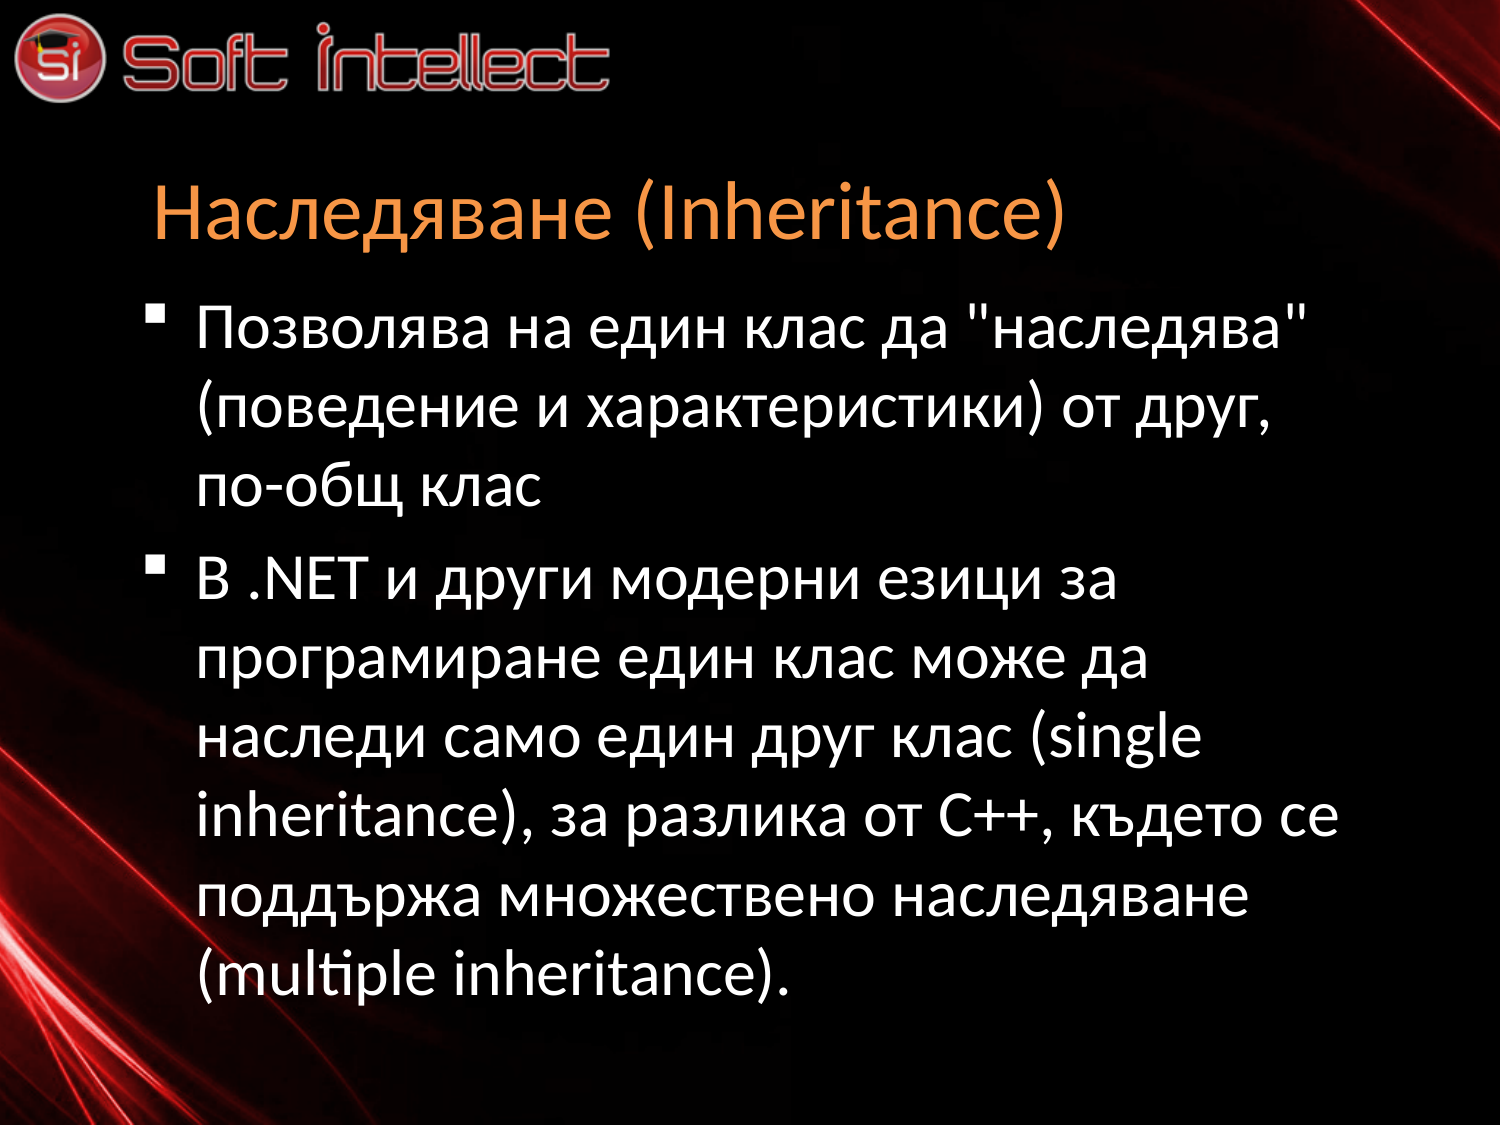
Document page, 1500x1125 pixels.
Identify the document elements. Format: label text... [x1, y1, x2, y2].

list Позволява на един клас да "наследява" (поведение и характеристики) от друг, по-общ клас В .NET и други модерни езици за програмиране един клас може да наследи само един друг клас (single inheritance), за разлика от C++, където се поддържа множествено наследяване (multiple inheritance). [125, 275, 1375, 1018]
title Наследяване (Inheritance) [137, 112, 1488, 300]
picture [0, 0, 1500, 1125]
